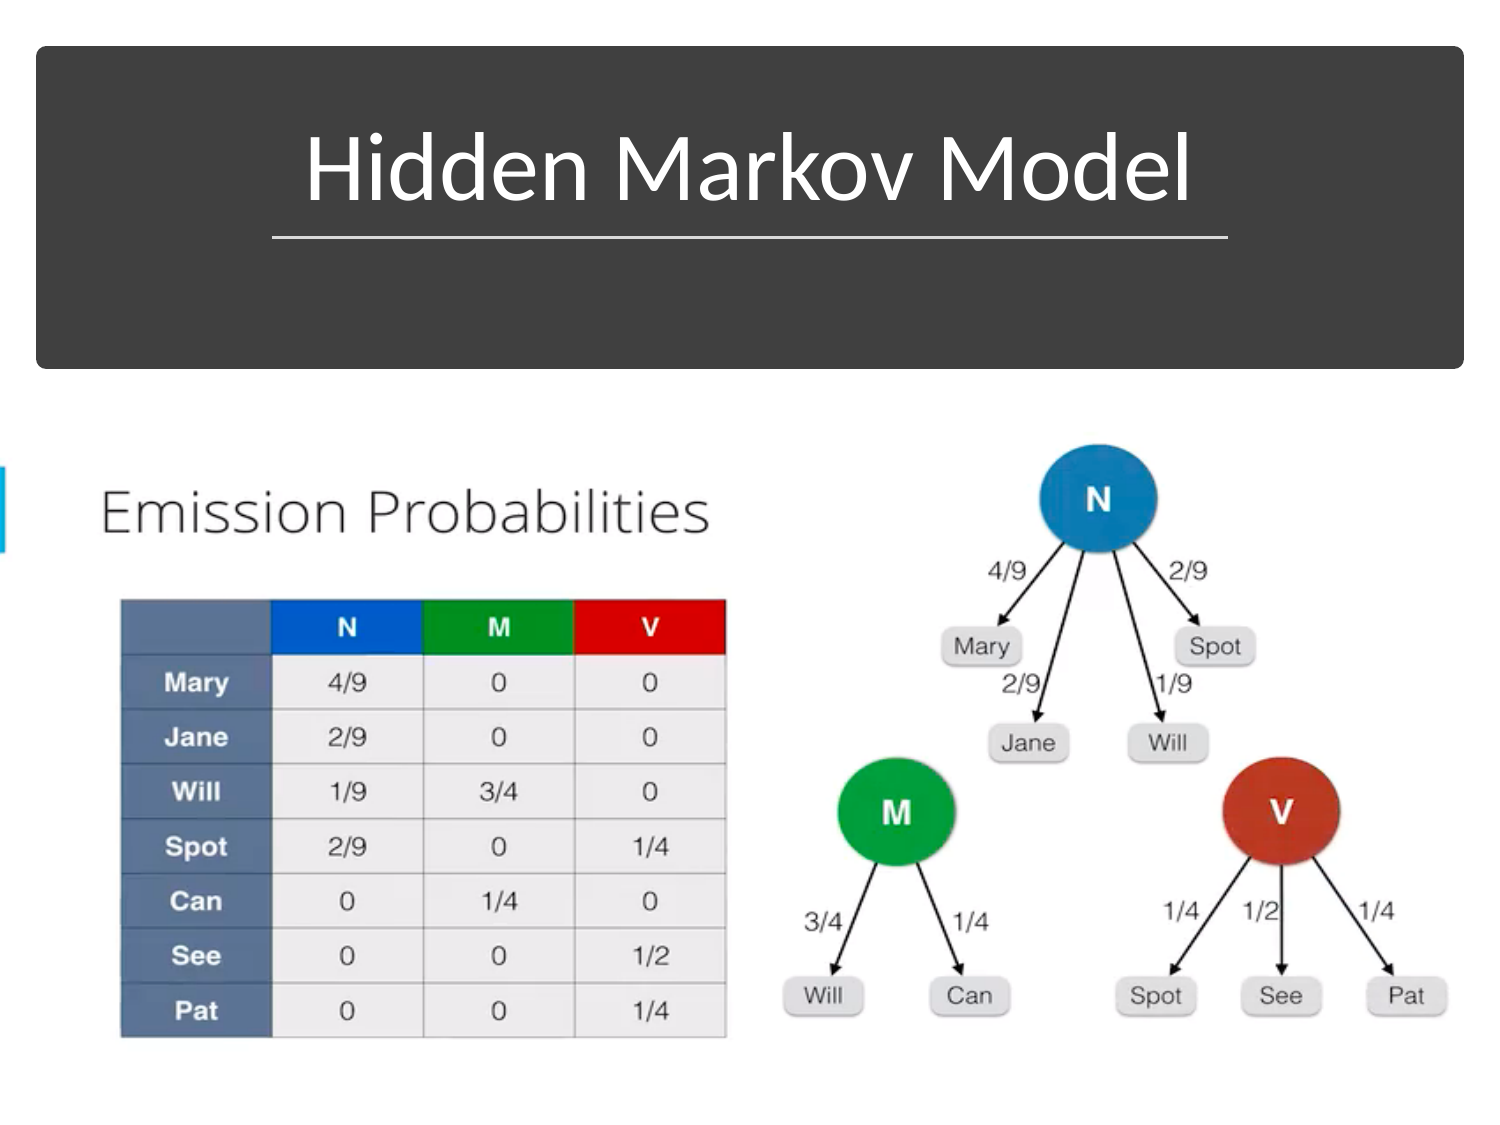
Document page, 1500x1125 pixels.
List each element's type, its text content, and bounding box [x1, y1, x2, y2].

text_box [44, 54, 1456, 361]
picture [0, 387, 1500, 1095]
title Hidden Markov Model [64, 76, 1436, 230]
